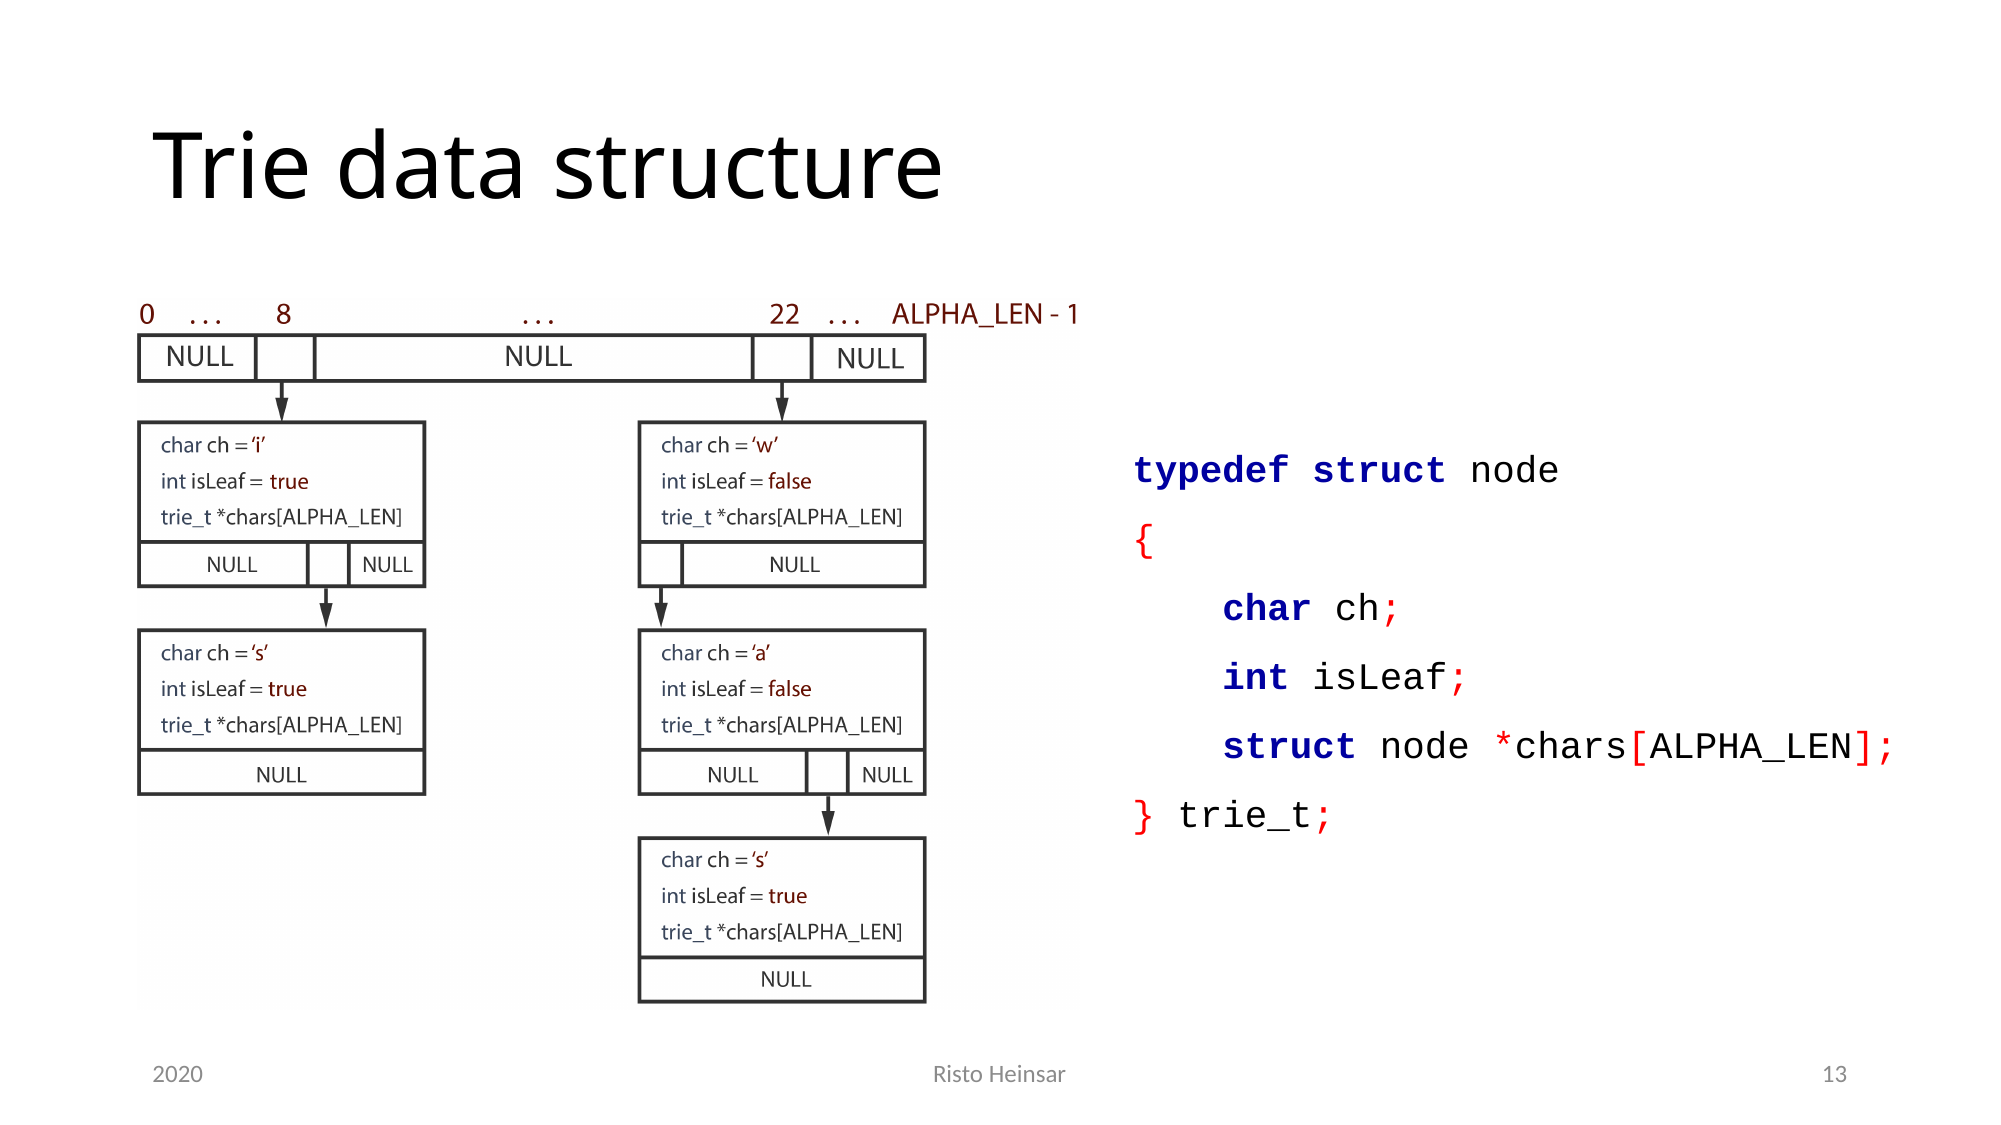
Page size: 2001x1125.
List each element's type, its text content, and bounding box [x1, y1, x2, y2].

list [137, 298, 1080, 1010]
list typedef struct node { char ch; int isLeaf; struct node *chars[ALPHA_LEN]; } trie_t; [1117, 299, 1979, 1014]
title Trie data structure [137, 59, 1863, 278]
slide_number 2020 [137, 1042, 588, 1103]
slide_number 13 [1412, 1042, 1863, 1103]
footer Risto Heinsar [662, 1042, 1338, 1103]
